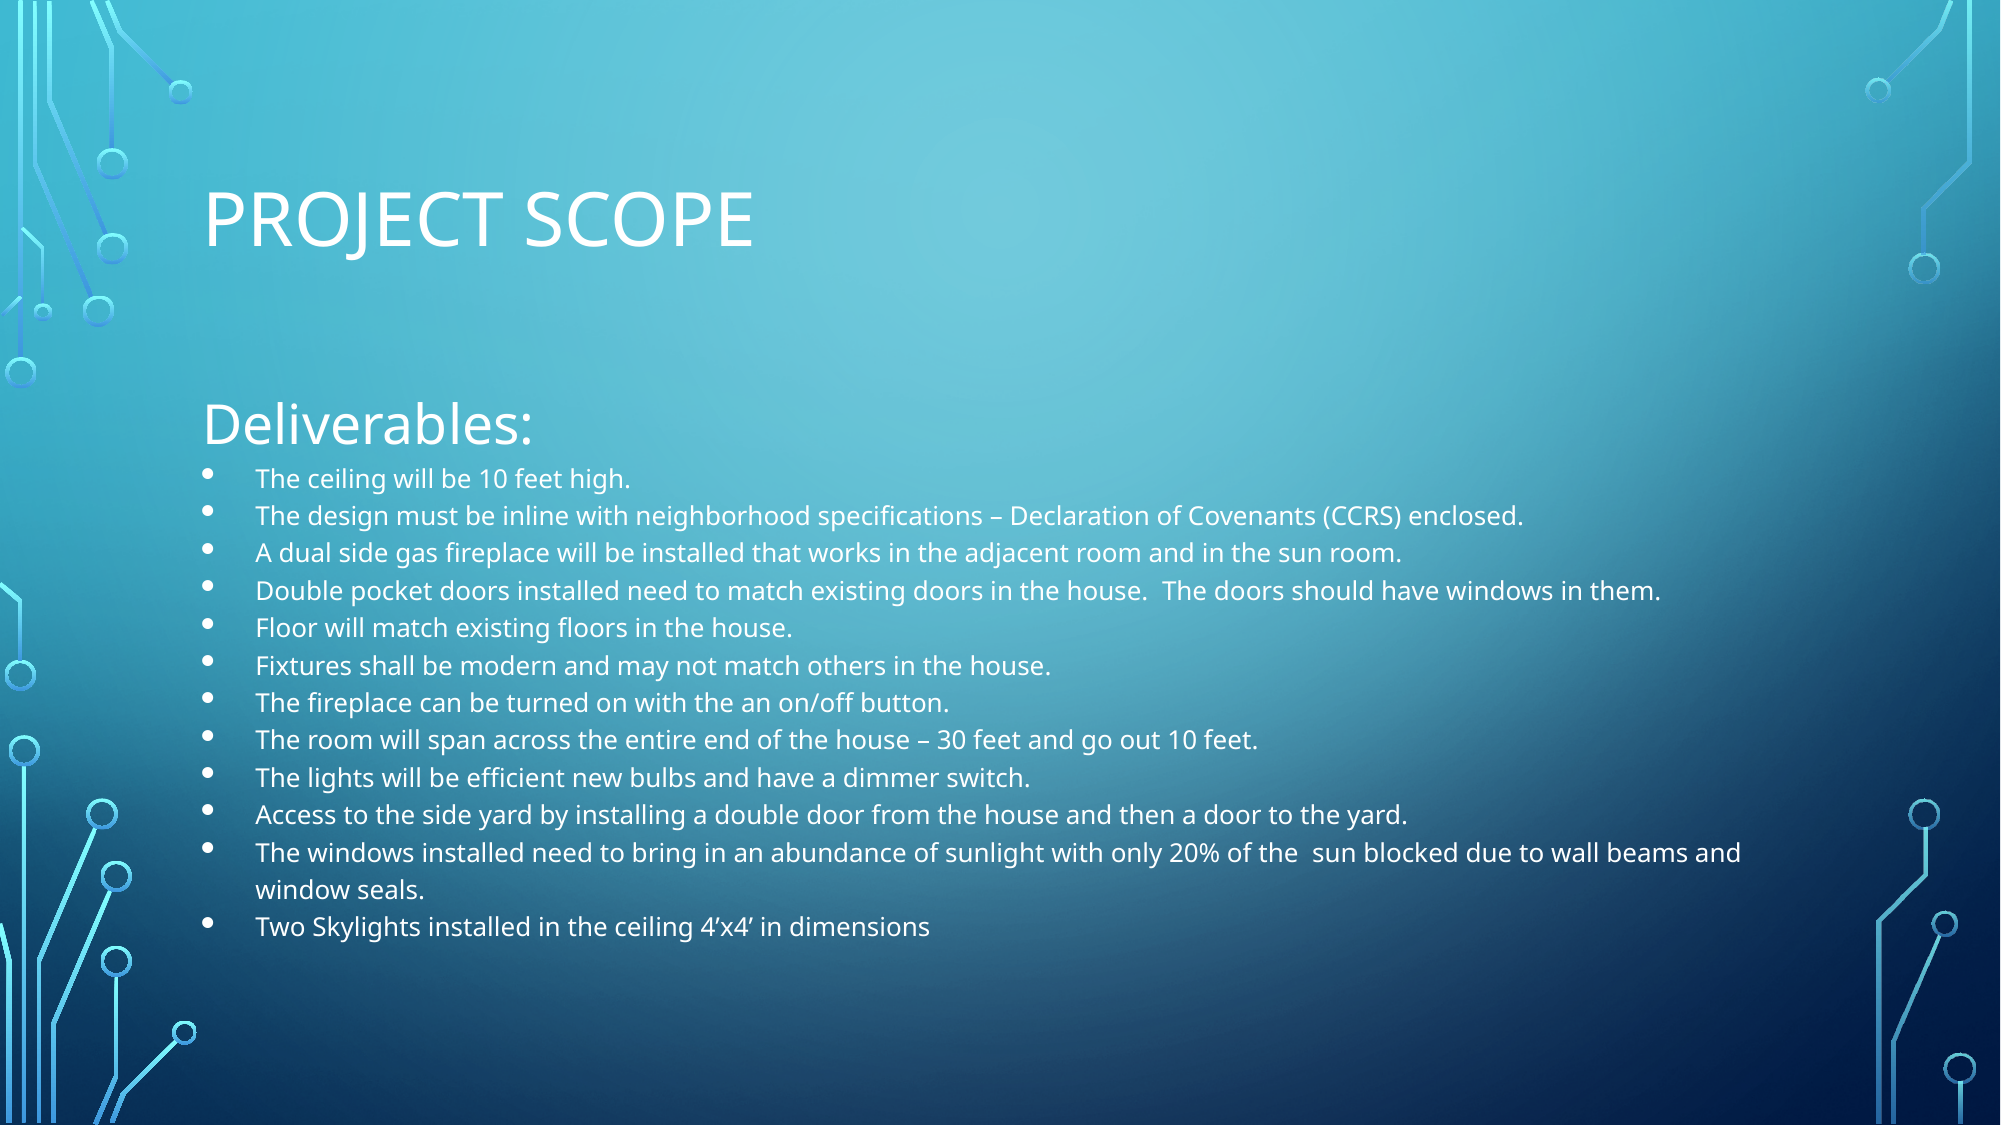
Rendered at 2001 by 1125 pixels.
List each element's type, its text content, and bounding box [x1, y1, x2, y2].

list Deliverables: The ceiling will be 10 feet high. The design must be inline with neighborhood specifications – Declaration of Covenants (CCRS) enclosed. A dual side gas fireplace will be installed that works in the adjacent room and in the sun room. Double pocket doors installed need to match existing doors in the house. The doors should have windows in them. Floor will match existing floors in the house. Fixtures shall be modern and may not match others in the house. The fireplace can be turned on with the an on/off button. The room will span across the entire end of the house – 30 feet and go out 10 feet. The lights will be efficient new bulbs and have a dimmer switch. Access to the side yard by installing a double door from the house and then a door to the yard. The windows installed need to bring in an abundance of sunlight with only 20% of the sun blocked due to wall beams and window seals. Two Skylights installed in the ceiling 4’x4’ in dimensions [187, 369, 1813, 950]
title Project Scope [187, 101, 1813, 344]
